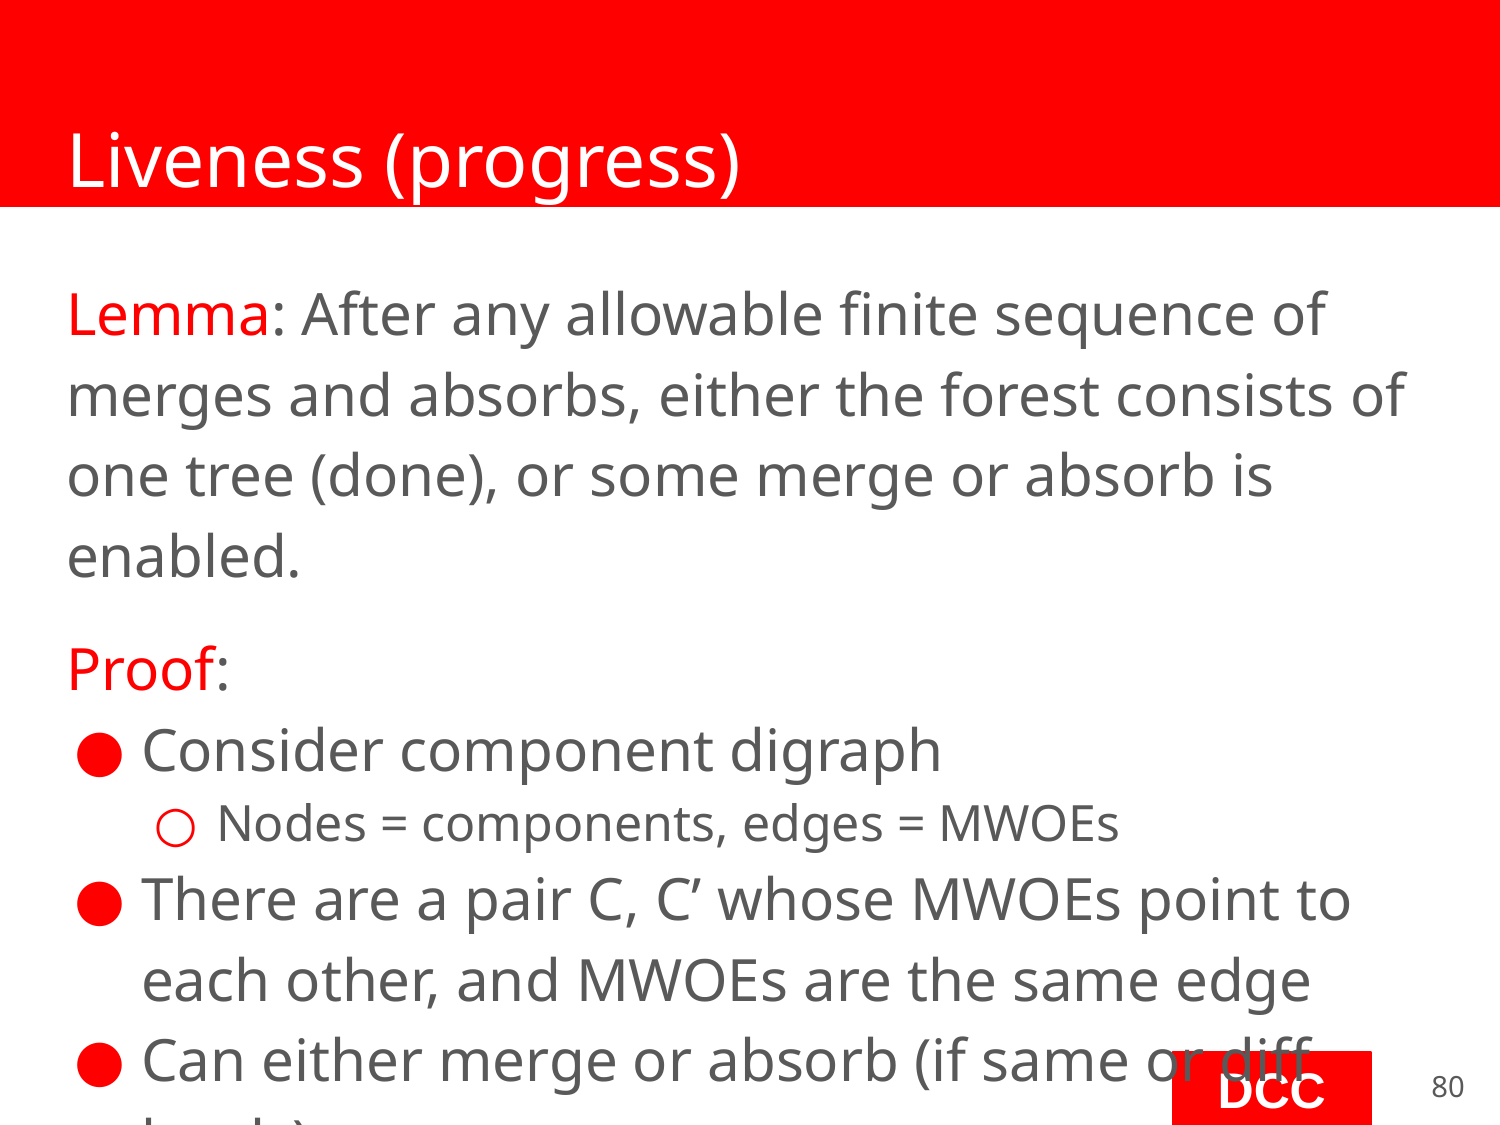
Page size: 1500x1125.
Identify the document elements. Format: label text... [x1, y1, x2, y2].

title Liveness (progress) [51, 97, 1449, 223]
list Lemma: After any allowable finite sequence of merges and absorbs, either the forest consists of one tree (done), or some merge or absorb is enabled. Proof: Consider component digraph Nodes = components, edges = MWOEs There are a pair C, C’ whose MWOEs point to each other, and MWOEs are the same edge Can either merge or absorb (if same or diff levels) [51, 252, 1449, 1000]
slide_number ‹#› [1389, 1044, 1480, 1125]
